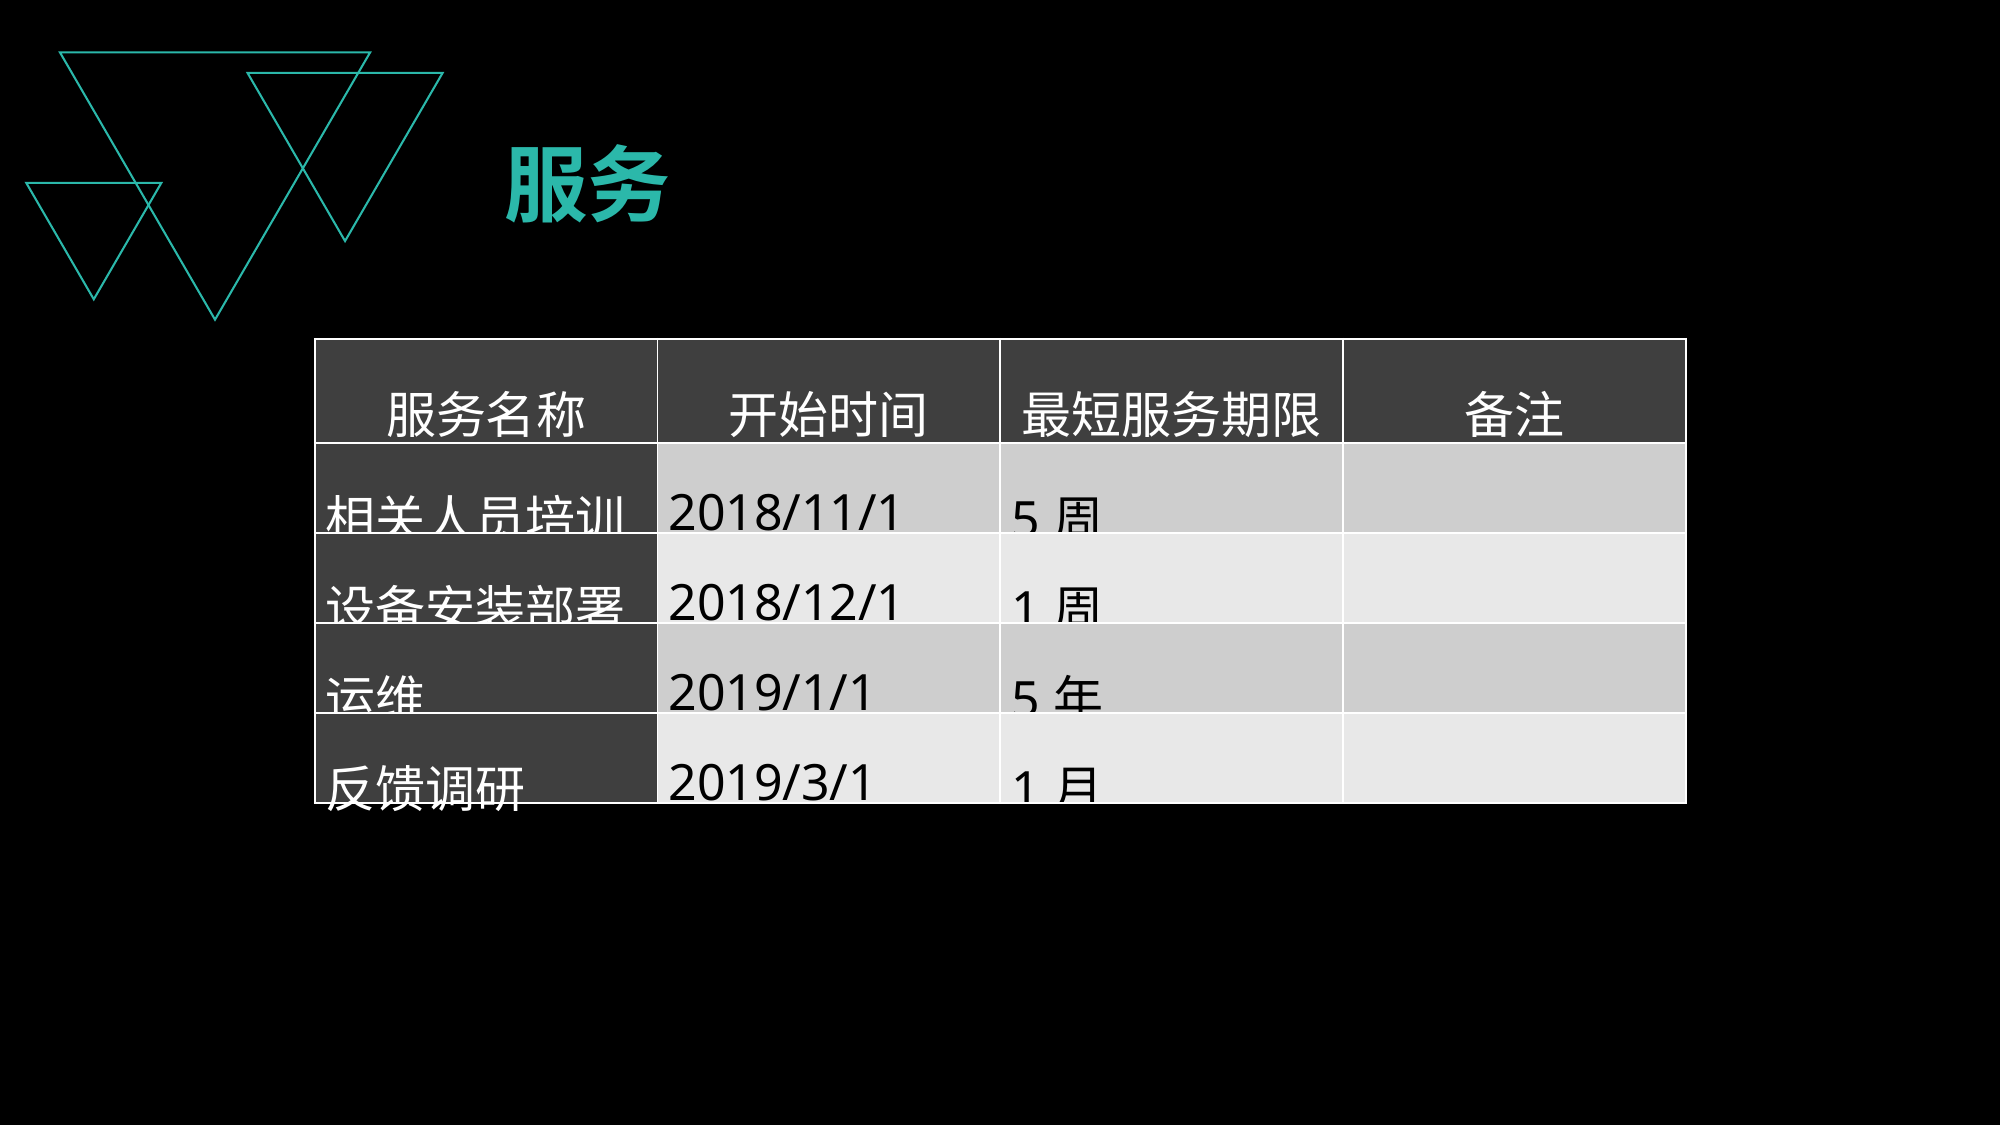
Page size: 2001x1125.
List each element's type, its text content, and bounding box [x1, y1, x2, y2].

table_cell 相关人员培训 [316, 444, 657, 532]
table_header 最短服务期限 [1001, 340, 1342, 442]
table_cell 2019/3/1 [658, 714, 999, 802]
text_box [58, 51, 372, 322]
table_header 服务名称 [316, 340, 657, 442]
table_cell 2018/11/1 [658, 444, 999, 532]
table_cell 设备安装部署 [316, 534, 657, 622]
table_cell 1周 [1001, 534, 1342, 622]
table_cell [1344, 624, 1685, 712]
table_cell [1344, 714, 1685, 802]
table_cell 5年 [1001, 624, 1342, 712]
table_header 开始时间 [658, 340, 999, 442]
table_cell 运维 [316, 624, 657, 712]
table_cell 5周 [1001, 444, 1342, 532]
table_header 备注 [1344, 340, 1685, 442]
table_cell [1344, 534, 1685, 622]
table_cell 反馈调研 [316, 714, 657, 802]
table_cell 2018/12/1 [658, 534, 999, 622]
table_cell 2019/1/1 [658, 624, 999, 712]
text_box 服务 [489, 124, 1343, 240]
table_cell 1月 [1001, 714, 1342, 802]
table_cell [1344, 444, 1685, 532]
text_box [245, 71, 445, 244]
text_box [24, 181, 164, 302]
